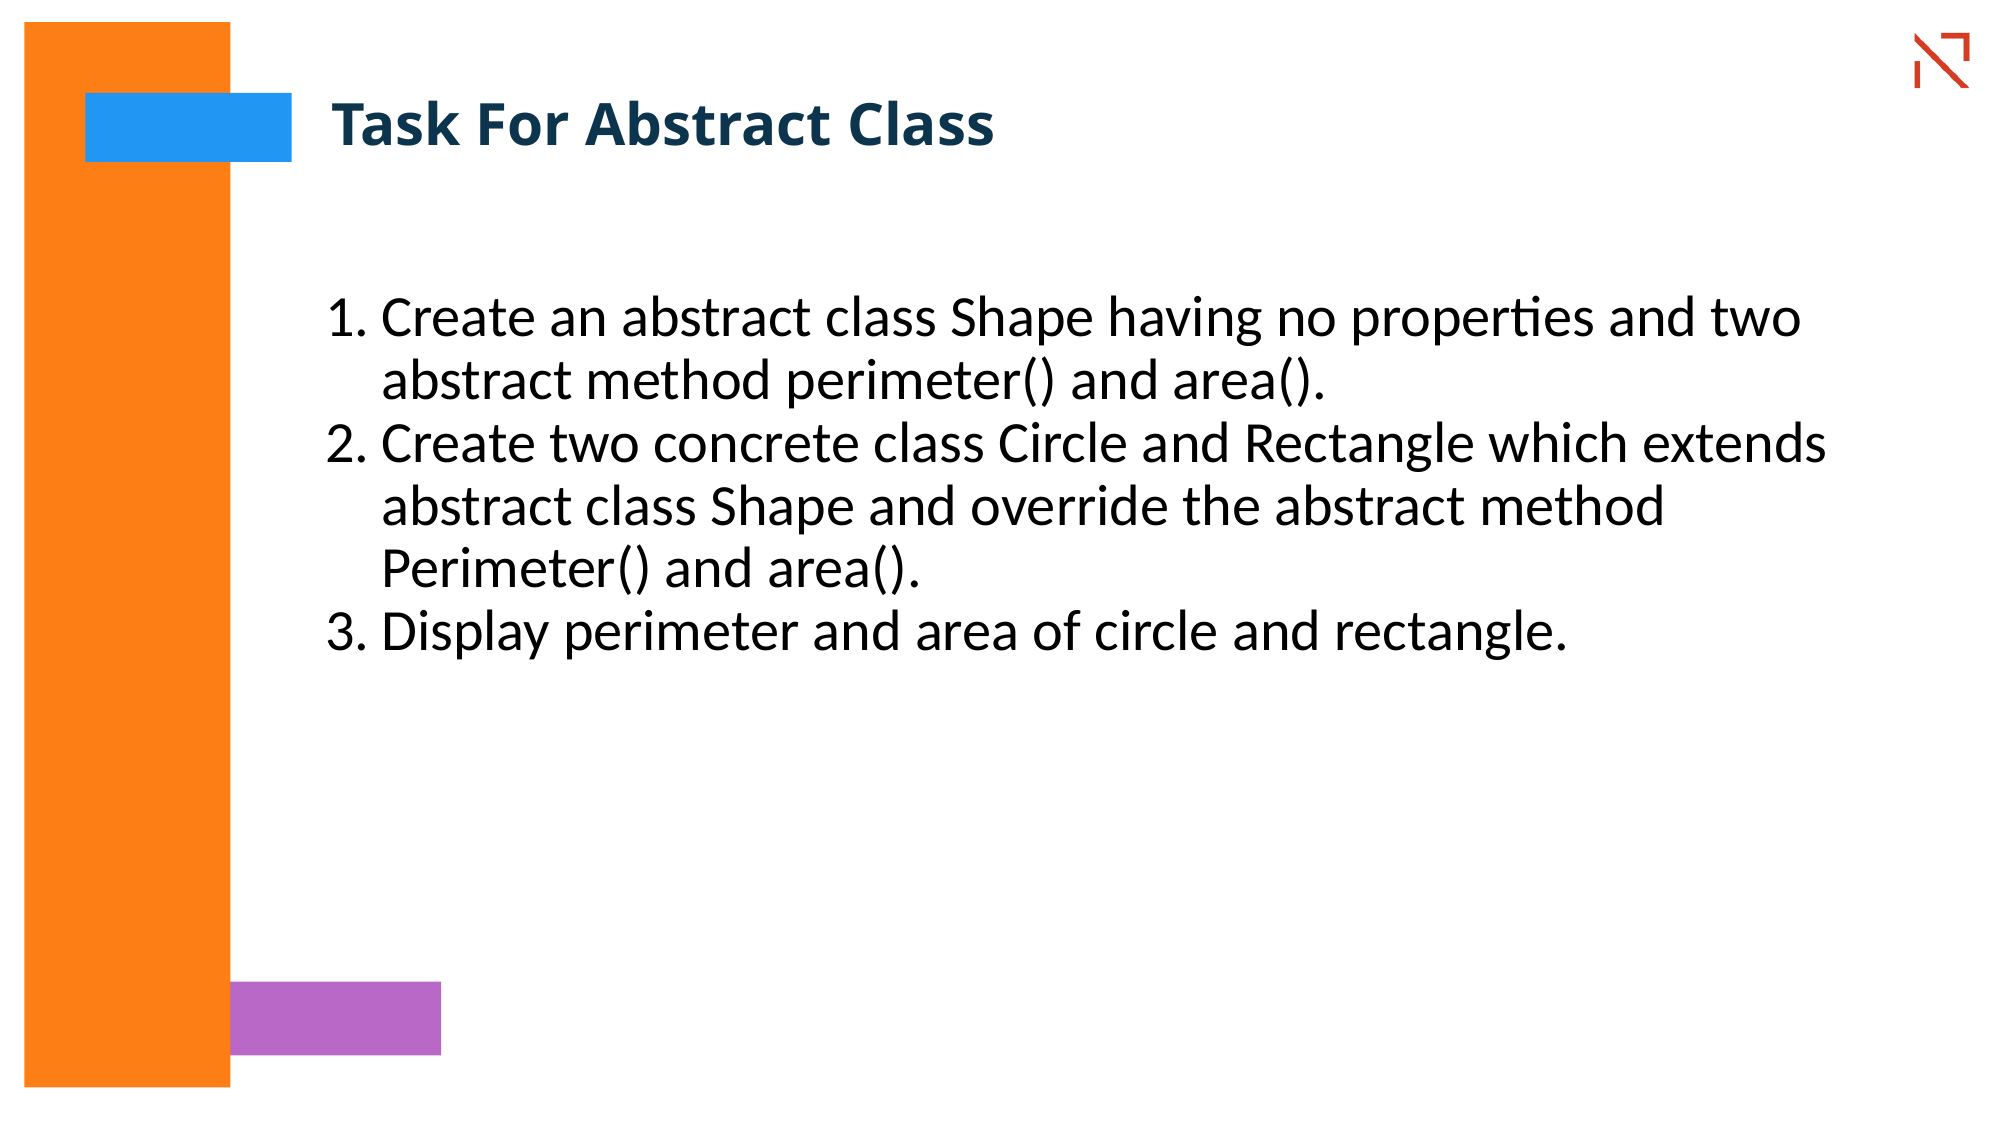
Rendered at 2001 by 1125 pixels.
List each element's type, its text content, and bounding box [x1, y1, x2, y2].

text_box Create an abstract class Shape having no properties and two abstract method perimeter() and area(). Create two concrete class Circle and Rectangle which extends abstract class Shape and override the abstract method Perimeter() and area(). Display perimeter and area of circle and rectangle. [442, 271, 1860, 777]
text_box [442, 84, 1943, 196]
text_box Task For Abstract Class [442, 78, 1483, 175]
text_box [24, 22, 442, 1088]
picture [1901, 20, 1977, 105]
